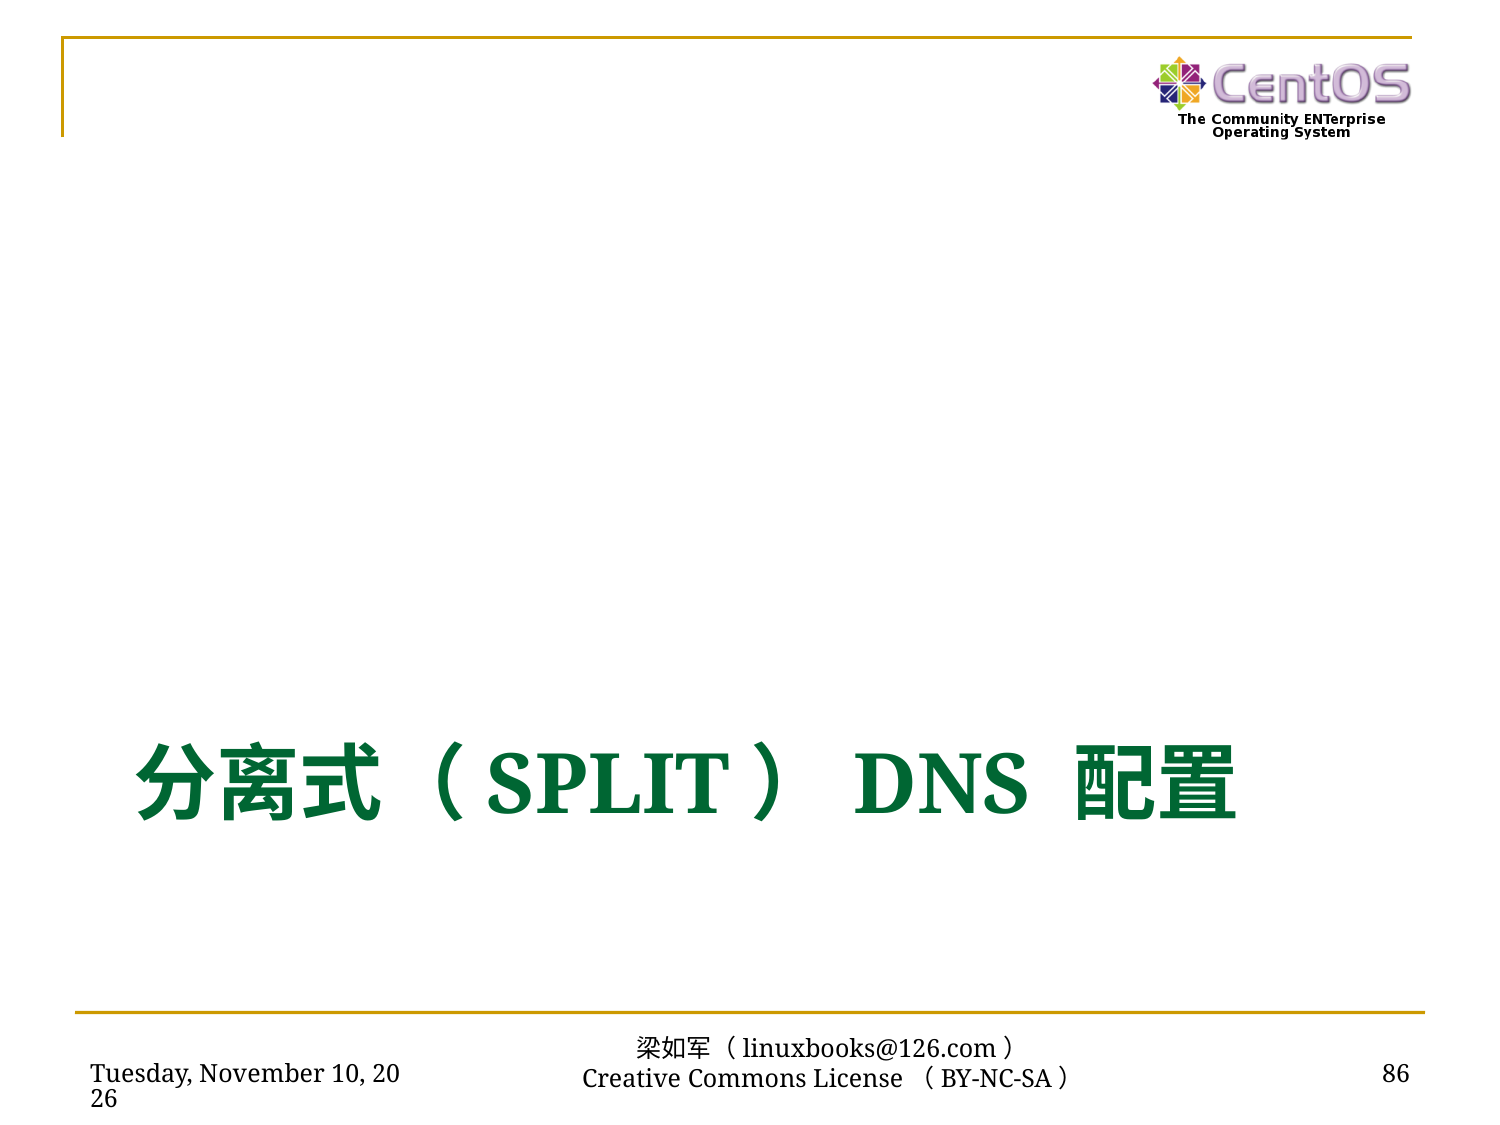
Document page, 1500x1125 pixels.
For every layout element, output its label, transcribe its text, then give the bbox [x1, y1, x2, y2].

footer 梁如军（linuxbooks@126.com） Creative Commons License（BY-NC-SA） [395, 1024, 1270, 1101]
slide_number 86 [1074, 1023, 1426, 1100]
title 分离式（Split）DNS 配置 [118, 722, 1394, 947]
picture [1151, 54, 1412, 140]
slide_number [74, 1023, 426, 1100]
